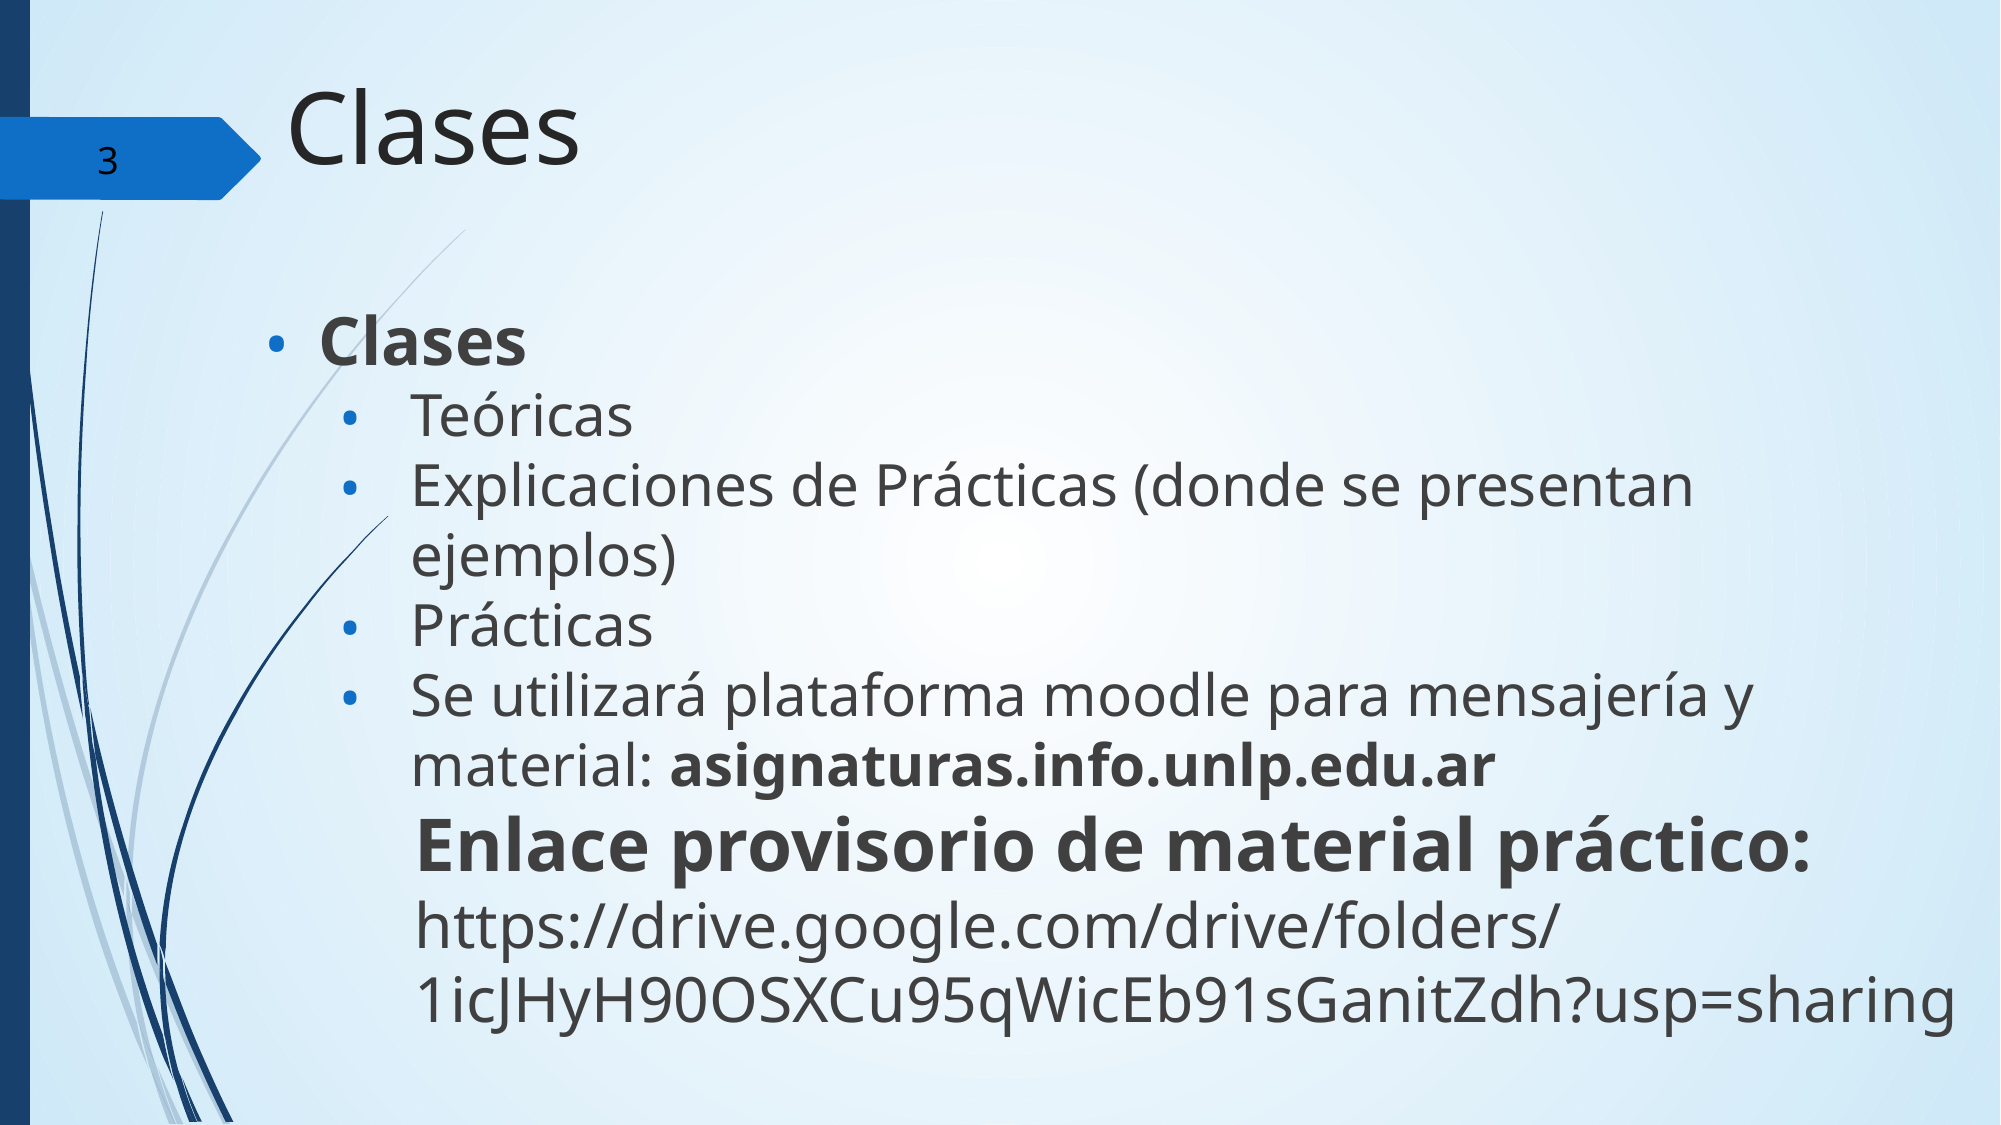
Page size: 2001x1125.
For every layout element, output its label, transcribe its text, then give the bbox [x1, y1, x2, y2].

text_box Clases Teóricas Explicaciones de Prácticas (donde se presentan ejemplos) Prácticas Se utilizará plataforma moodle para mensajería y material: asignaturas.info.unlp.edu.ar Enlace provisorio de material práctico: https://drive.google.com/drive/folders/1icJHyH90OSXCu95qWicEb91sGanitZdh?usp=sharing [250, 210, 1977, 1102]
text_box ‹#› [82, 129, 211, 190]
title Clases [285, 23, 1748, 210]
